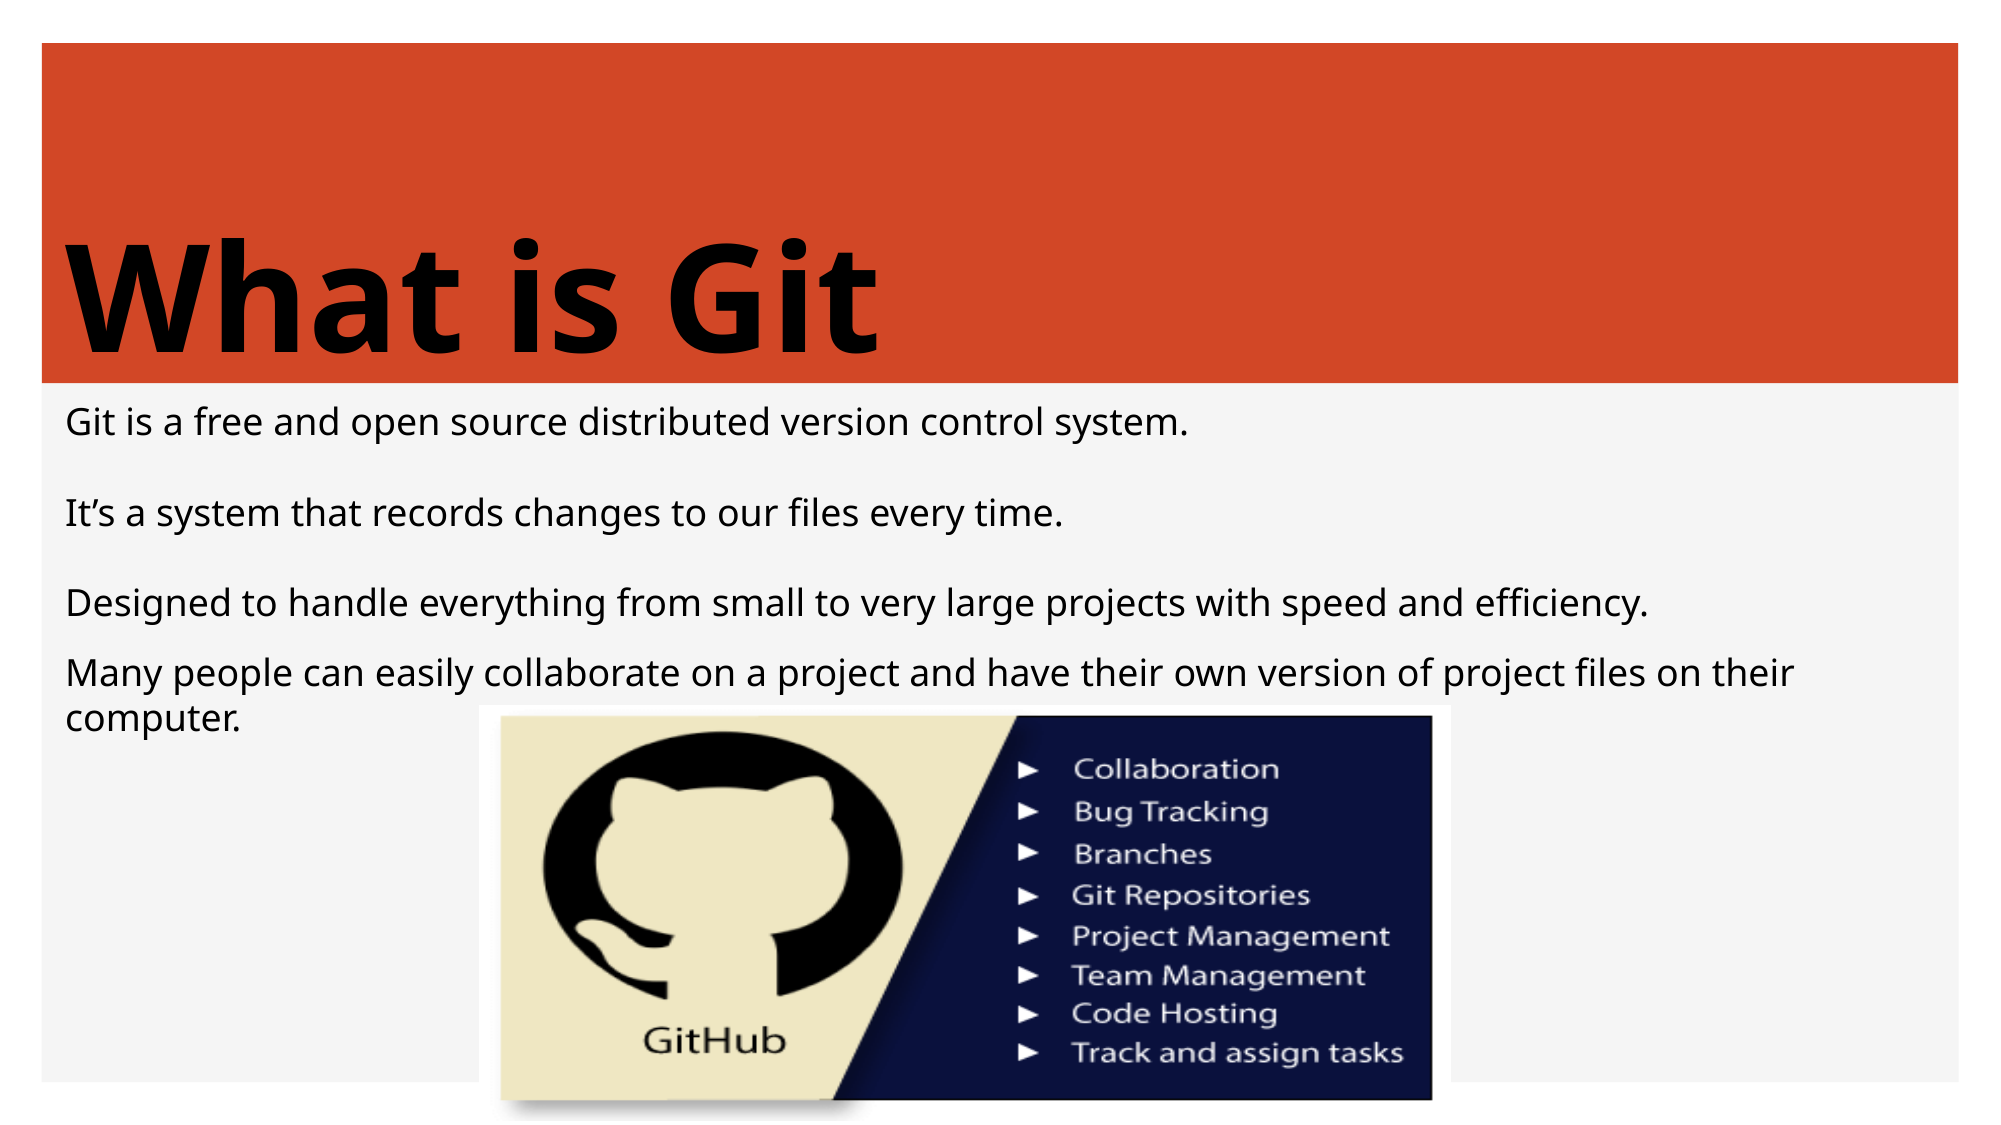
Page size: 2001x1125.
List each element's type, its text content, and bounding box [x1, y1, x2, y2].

title What is Git [50, 285, 1179, 390]
picture [479, 705, 1451, 1122]
list Git is a free and open source distributed version control system. It’s a system that records changes to our files every time. Designed to handle everything from small to very large projects with speed and efficiency. Many people can easily collaborate on a project and have their own version of project files on their computer. [50, 390, 1950, 1070]
